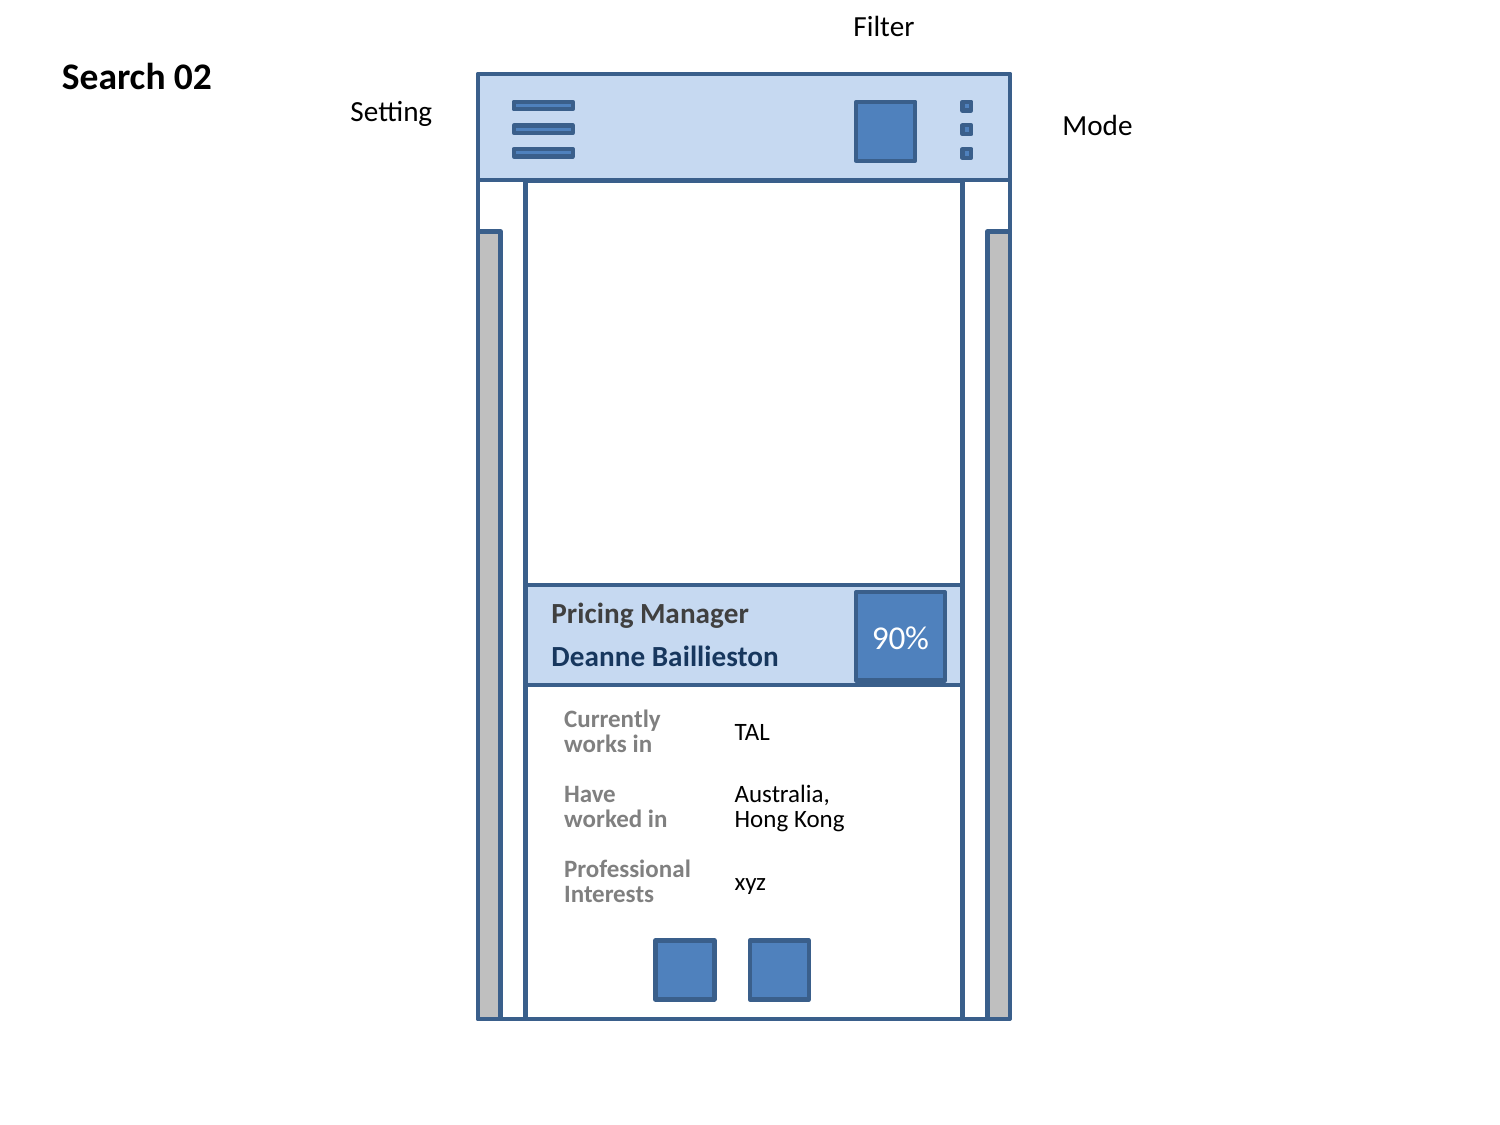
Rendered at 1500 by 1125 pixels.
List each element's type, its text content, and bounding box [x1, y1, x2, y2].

text_box Search 02 [47, 44, 260, 105]
text_box [512, 100, 575, 111]
text_box [512, 147, 575, 159]
text_box [748, 938, 811, 1002]
table_cell Have worked in [550, 772, 719, 845]
text_box 90% [854, 590, 947, 683]
table_header Currently works in [550, 697, 719, 770]
text_box [512, 123, 575, 135]
text_box Deanne Baillieston [536, 630, 821, 680]
text_box [523, 687, 965, 1021]
text_box [476, 72, 1012, 182]
table_cell xyz [720, 847, 955, 920]
text_box [985, 229, 1012, 1021]
table_cell Professional Interests [550, 847, 719, 920]
text_box Filter [838, 0, 957, 50]
text_box Setting [335, 85, 454, 136]
text_box [476, 182, 523, 1021]
text_box [523, 179, 965, 583]
table_header TAL [720, 697, 955, 770]
text_box [653, 938, 717, 1002]
text_box [854, 100, 917, 163]
text_box [476, 229, 503, 1021]
text_box Pricing Manager [536, 586, 791, 630]
text_box [965, 182, 1012, 1021]
table_cell Australia, Hong Kong [720, 772, 955, 845]
text_box [523, 583, 965, 687]
text_box [960, 123, 973, 136]
text_box Mode [1047, 98, 1165, 149]
text_box [960, 100, 973, 113]
text_box [960, 147, 973, 160]
